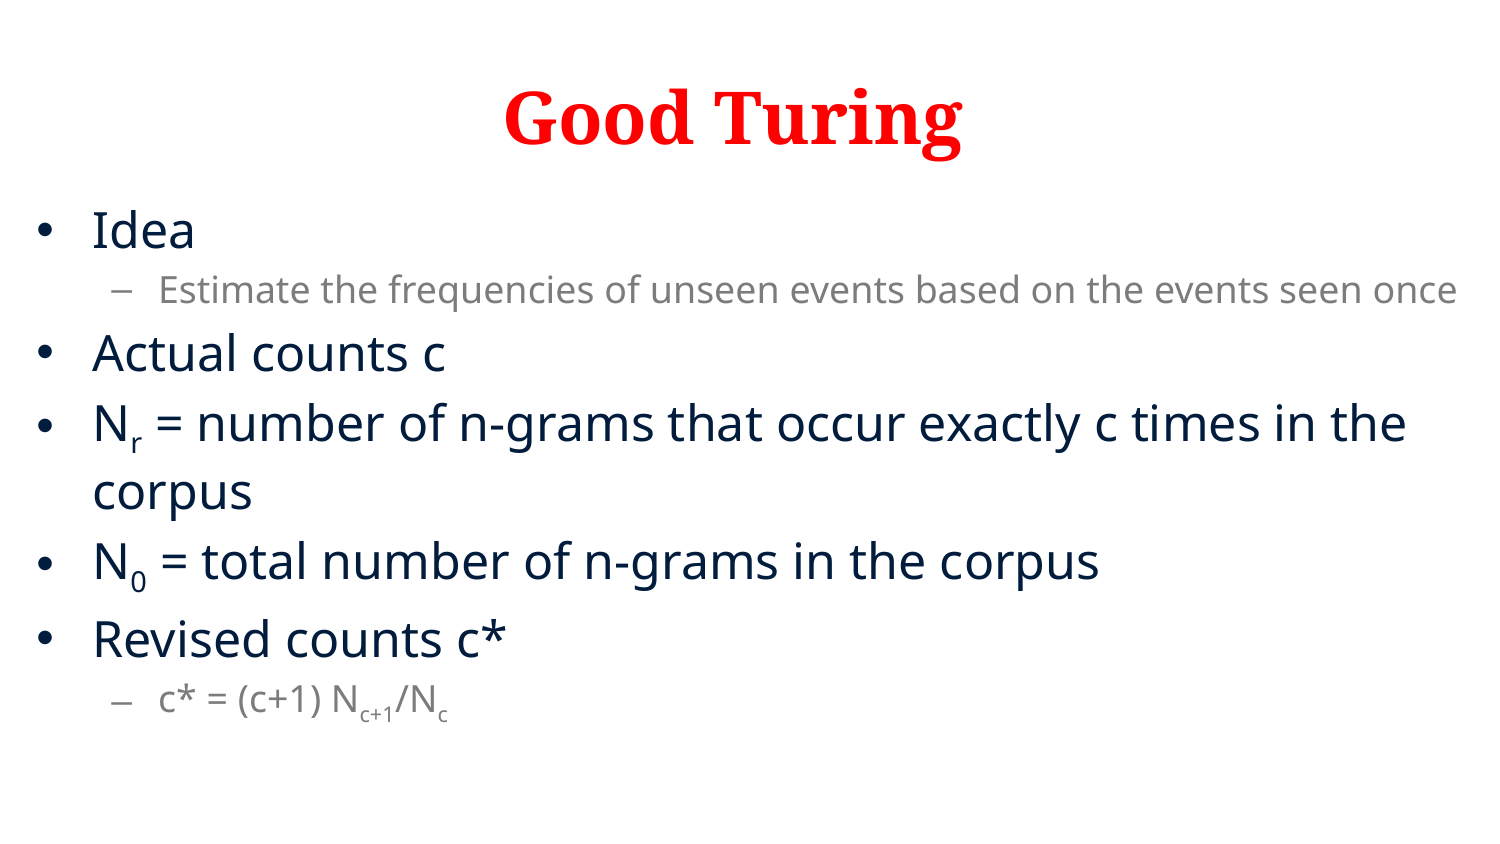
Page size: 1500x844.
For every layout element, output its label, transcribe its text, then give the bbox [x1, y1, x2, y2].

list Idea Estimate the frequencies of unseen events based on the events seen once Actual counts c Nr = number of n-grams that occur exactly c times in the corpus N0 = total number of n-grams in the corpus Revised counts c* c* = (c+1) Nc+1/Nc [21, 191, 1488, 635]
title Good Turing [41, 64, 1425, 180]
